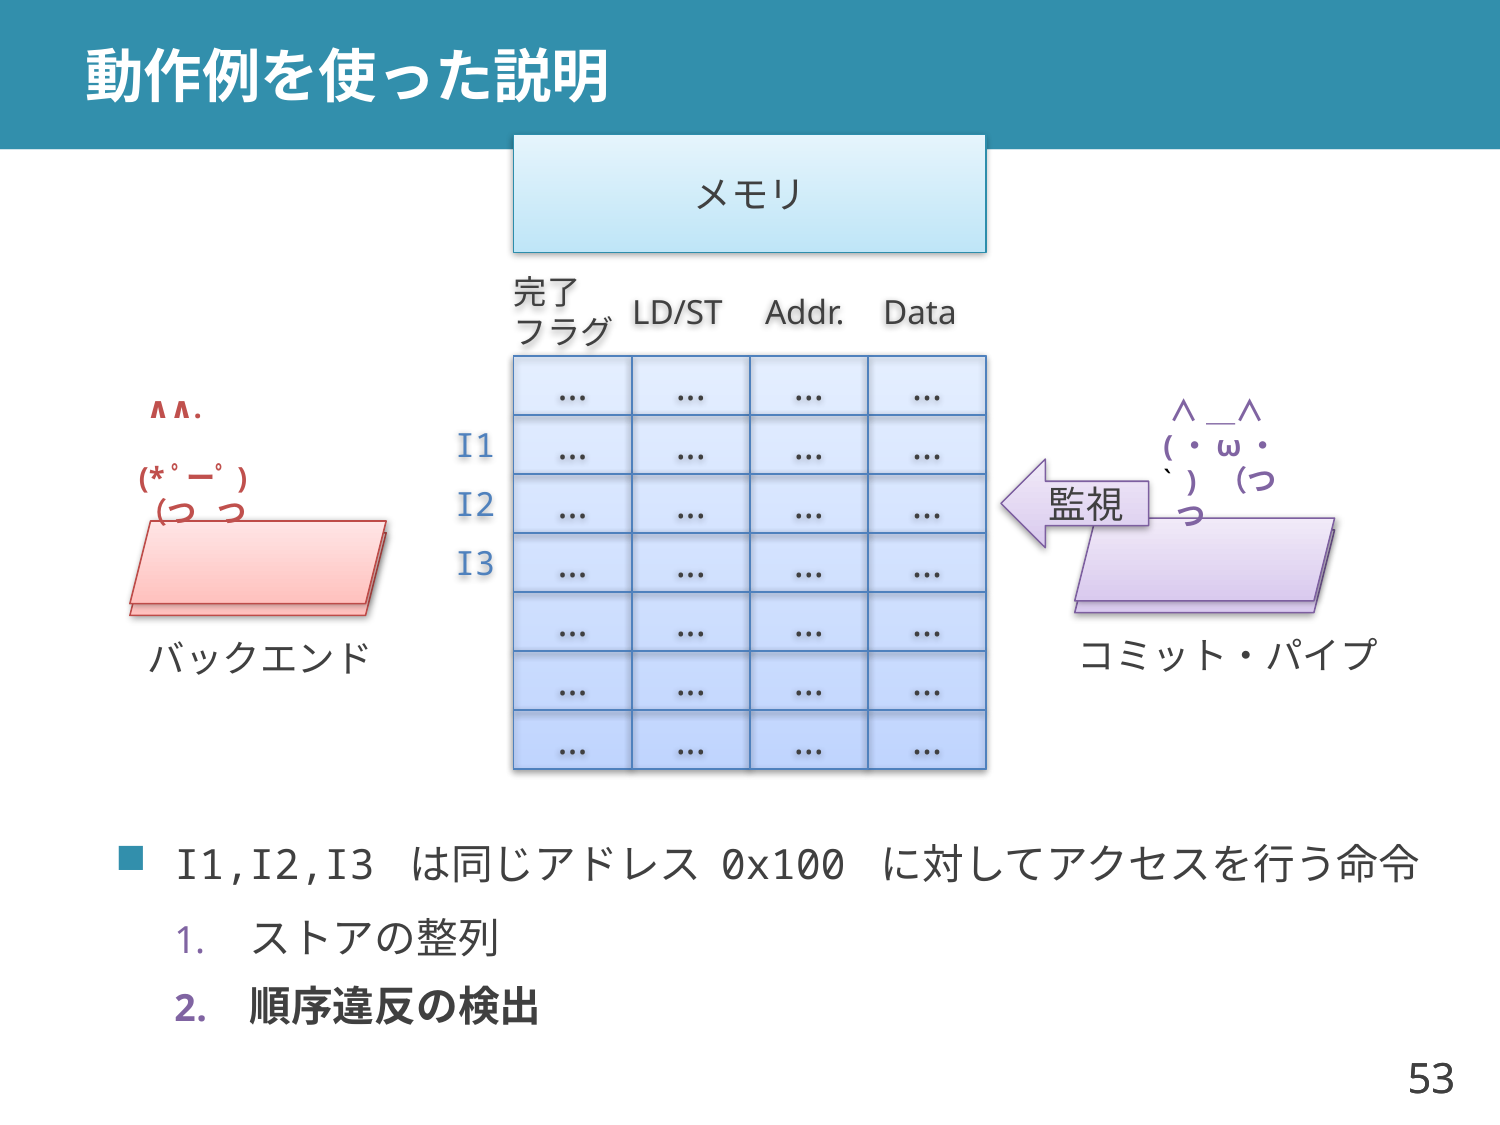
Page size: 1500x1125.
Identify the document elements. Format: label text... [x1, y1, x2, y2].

text_box ... [631, 650, 747, 708]
text_box ... [870, 532, 987, 590]
text_box ... [513, 709, 630, 770]
text_box ... [749, 473, 869, 530]
text_box ... [870, 591, 987, 649]
text_box ... [870, 650, 987, 709]
text_box ... [631, 709, 748, 770]
text_box Addr. [749, 281, 824, 342]
text_box ... [631, 414, 744, 471]
text_box コミット・パイプ [1057, 619, 1210, 710]
text_box バックエンド [127, 624, 280, 713]
text_box ... [631, 532, 746, 589]
text_box I2 [439, 473, 511, 531]
text_box LD/ST [616, 281, 692, 342]
text_box ... [513, 591, 629, 649]
text_box ... [631, 591, 747, 648]
text_box ... [869, 709, 987, 770]
text_box ... [513, 650, 629, 709]
text_box ... [870, 473, 987, 531]
text_box ... [517, 414, 629, 471]
text_box ... [749, 650, 869, 708]
text_box I3 [439, 532, 508, 593]
text_box ... [749, 709, 869, 770]
text_box I1 [439, 414, 514, 472]
text_box ... [513, 473, 629, 531]
text_box ... [749, 591, 869, 648]
text_box Data [867, 281, 943, 342]
list I1,I2,I3 は同じアドレス 0x100 に対してアクセスを行う命令 ストアの整列 順序違反の検出 [100, 857, 1459, 1006]
text_box ... [749, 414, 869, 471]
text_box ... [749, 355, 869, 413]
title 動作例を使った説明 [70, 0, 1500, 150]
text_box ... [631, 473, 747, 530]
text_box メモリ [513, 134, 987, 253]
text_box ... [631, 355, 747, 412]
text_box ... [749, 532, 869, 589]
text_box 監視 [1000, 458, 1150, 549]
text_box 完了 フラグ [498, 281, 573, 342]
text_box ... [873, 414, 987, 472]
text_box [129, 520, 387, 616]
text_box ... [513, 532, 628, 590]
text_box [1074, 517, 1335, 613]
text_box ... [513, 355, 629, 412]
text_box ... [870, 355, 987, 413]
text_box ∧＿∧ (・ω・` ) （つ つ [1148, 385, 1303, 516]
text_box ∧∧. (*ﾟーﾟ)（つ つ [123, 382, 266, 537]
